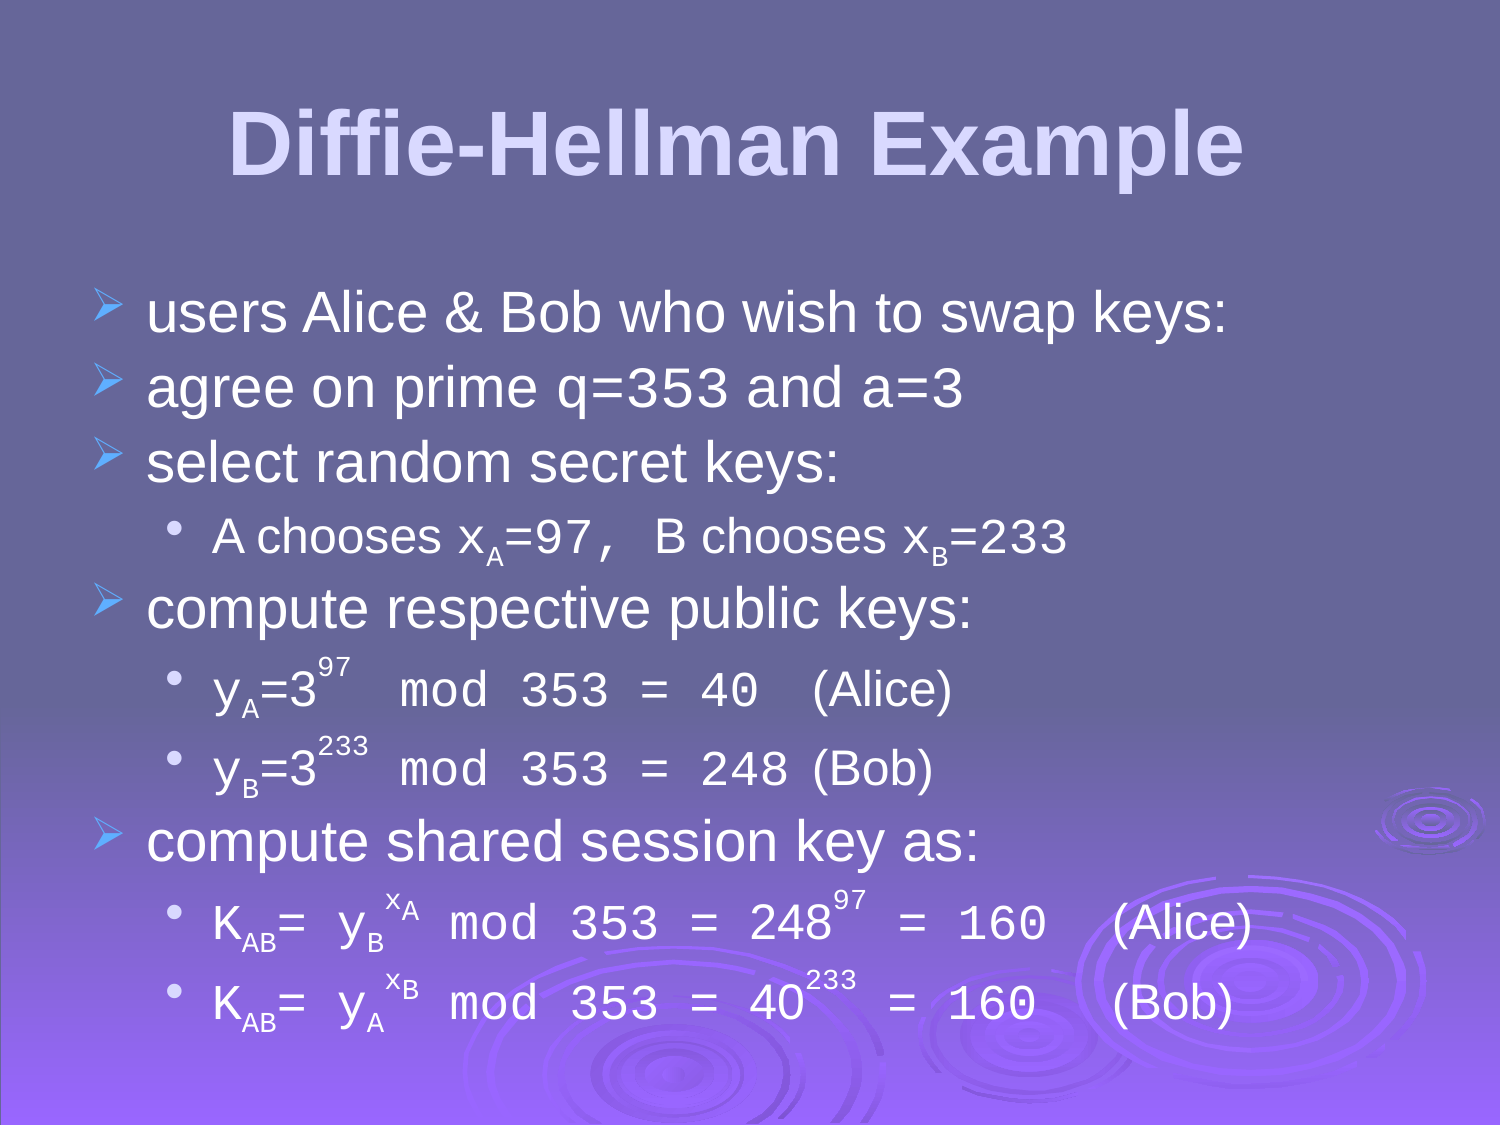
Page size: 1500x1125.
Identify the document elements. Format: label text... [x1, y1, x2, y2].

title Diffie-Hellman Example [75, 45, 1425, 233]
list users Alice & Bob who wish to swap keys: agree on prime q=353 and a=3 select random secret keys: A chooses xA=97, B chooses xB=233 compute respective public keys: yA=397 mod 353 = 40 (Alice) yB=3233 mod 353 = 248 (Bob) compute shared session key as: KAB= yBxA mod 353 = 24897 = 160 (Alice) KAB= yAxB mod 353 = 40233 = 160 (Bob) [75, 275, 1425, 1006]
